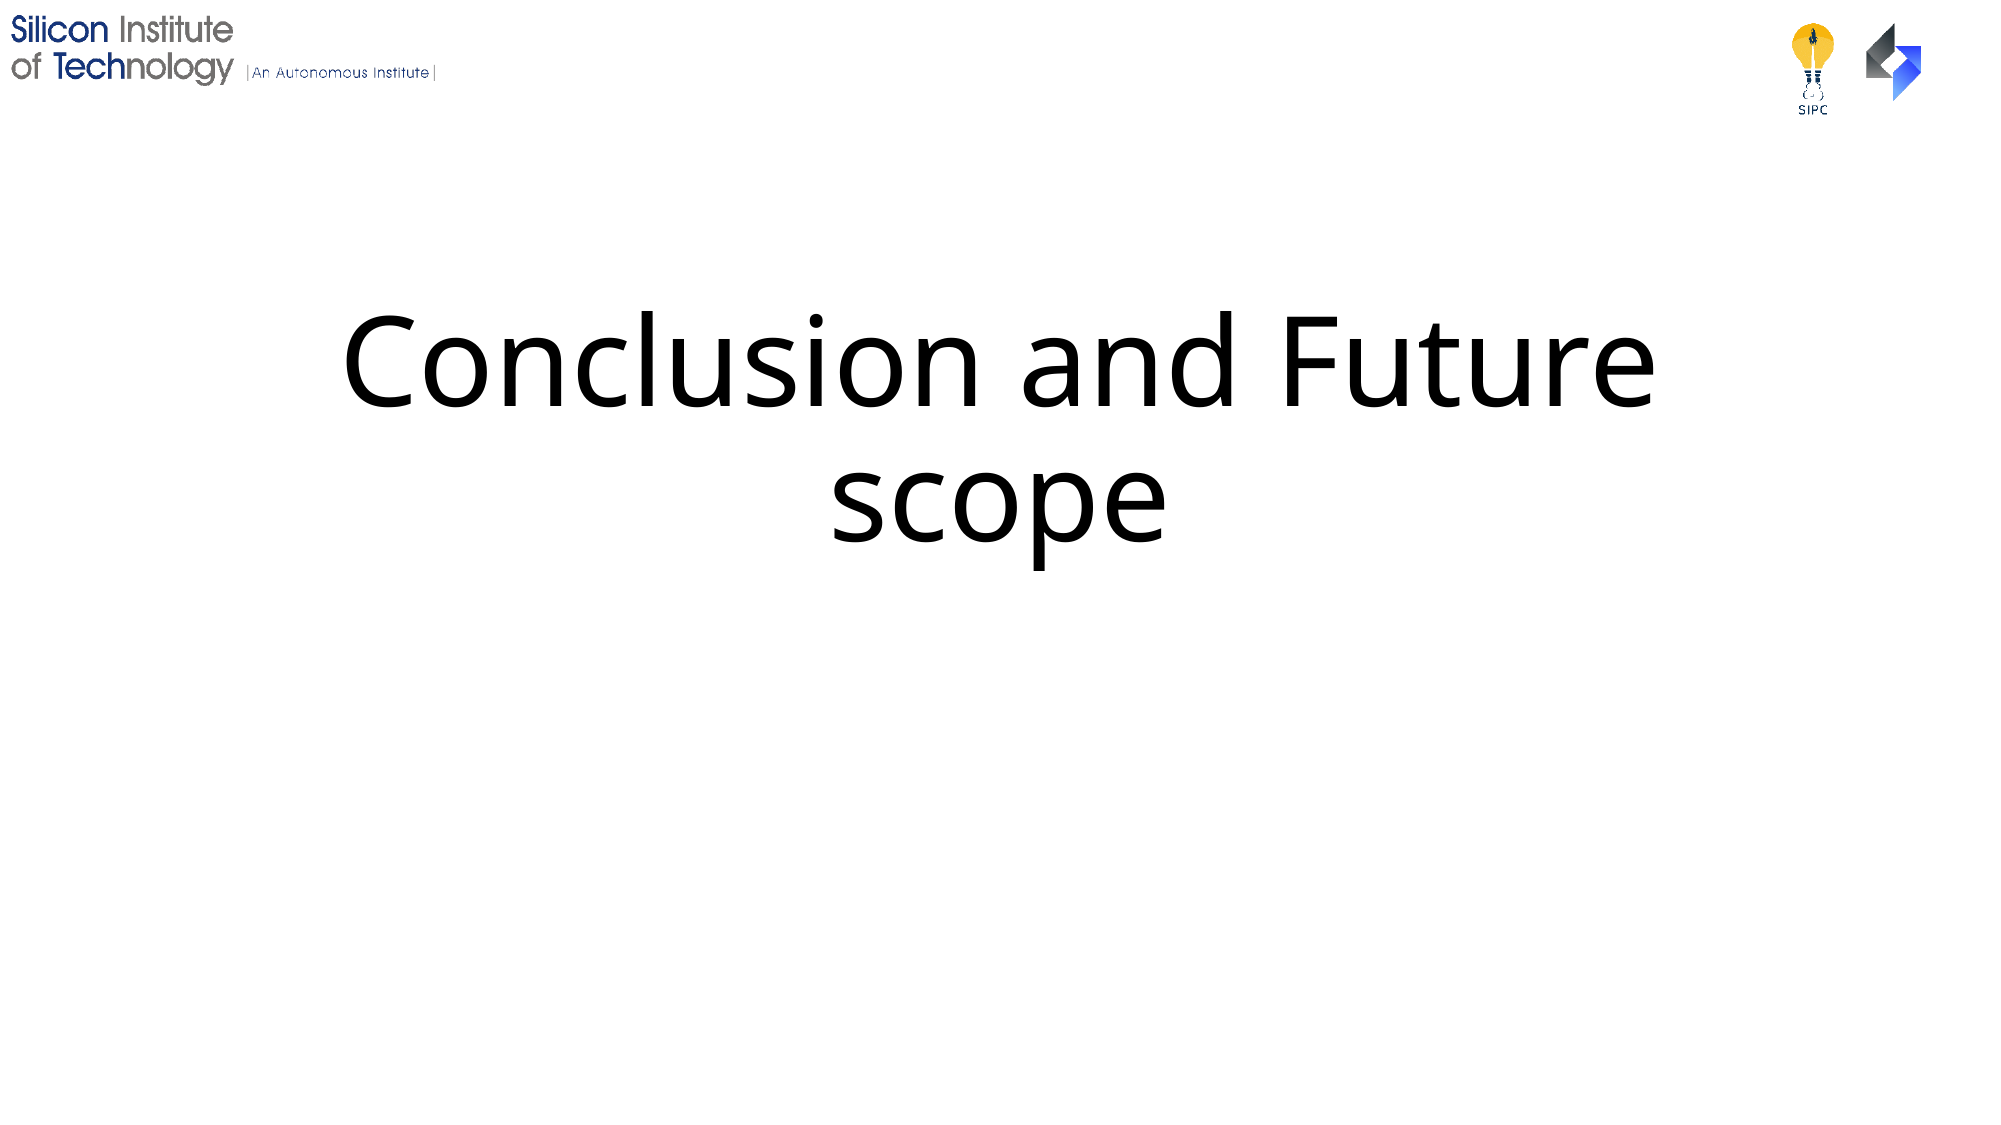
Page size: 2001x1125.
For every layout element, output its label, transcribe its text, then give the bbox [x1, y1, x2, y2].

picture [1792, 4, 1995, 119]
picture [11, 15, 447, 86]
title Conclusion and Future scope [249, 184, 1750, 576]
